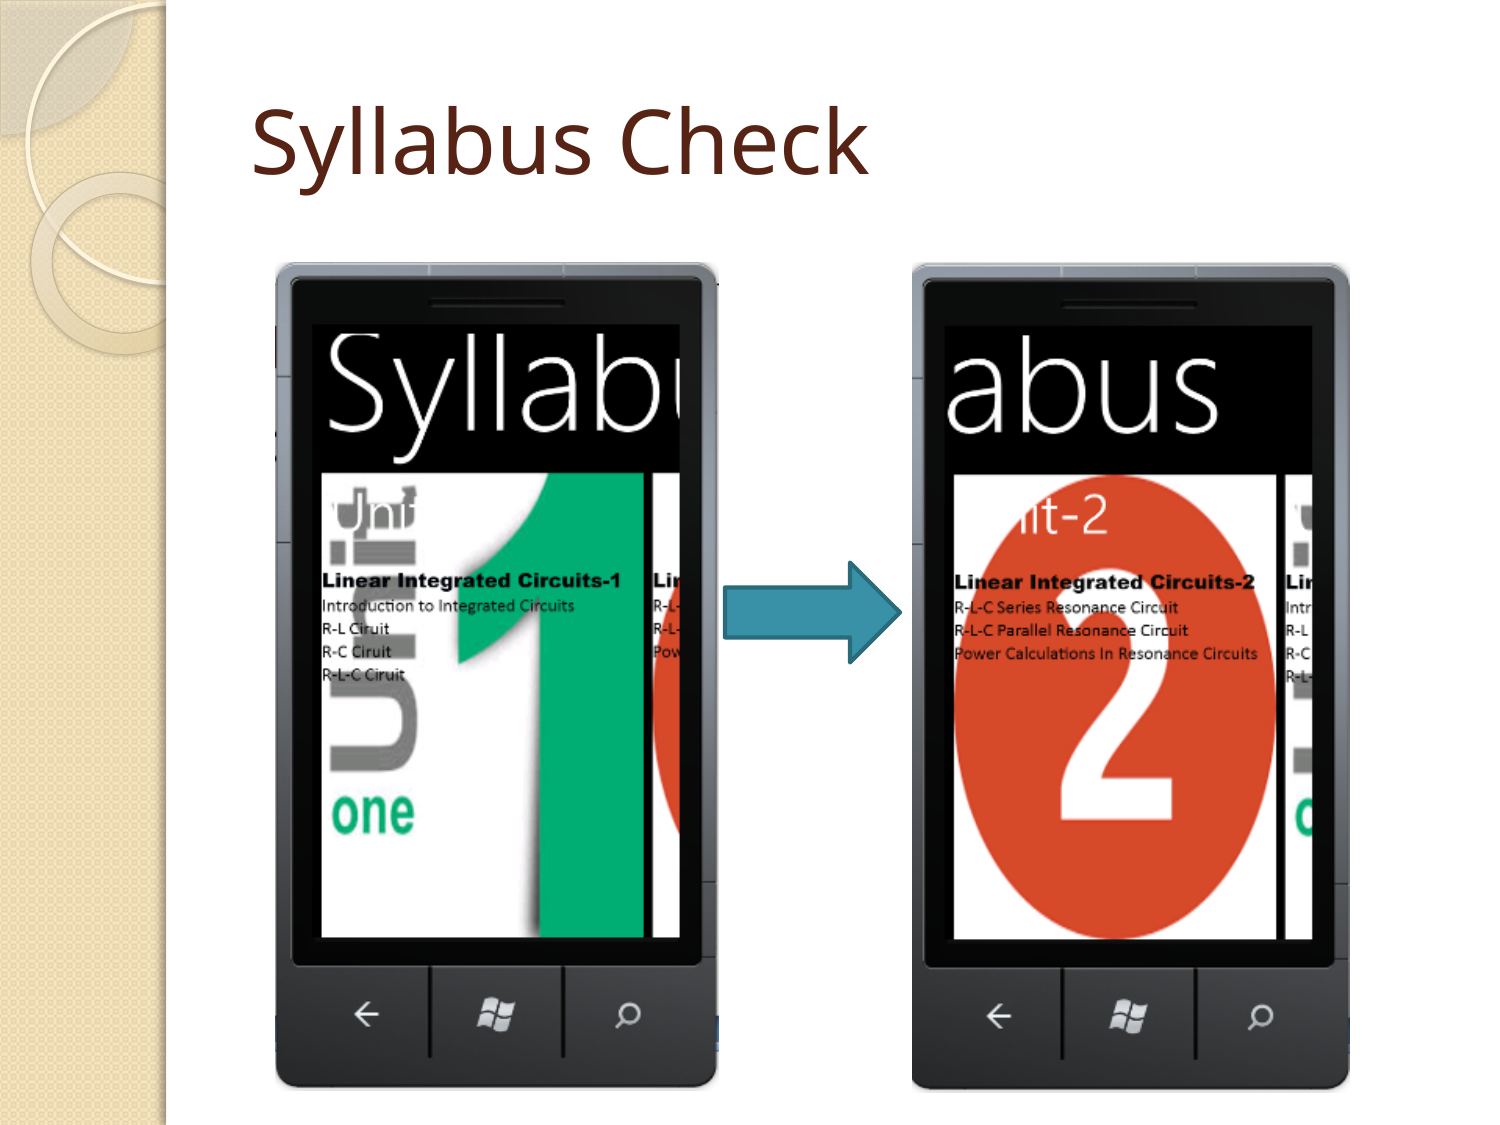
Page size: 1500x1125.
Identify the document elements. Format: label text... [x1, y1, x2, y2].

picture [912, 262, 1351, 1093]
title Syllabus Check [235, 45, 1466, 233]
picture [274, 262, 719, 1091]
text_box [726, 560, 903, 665]
